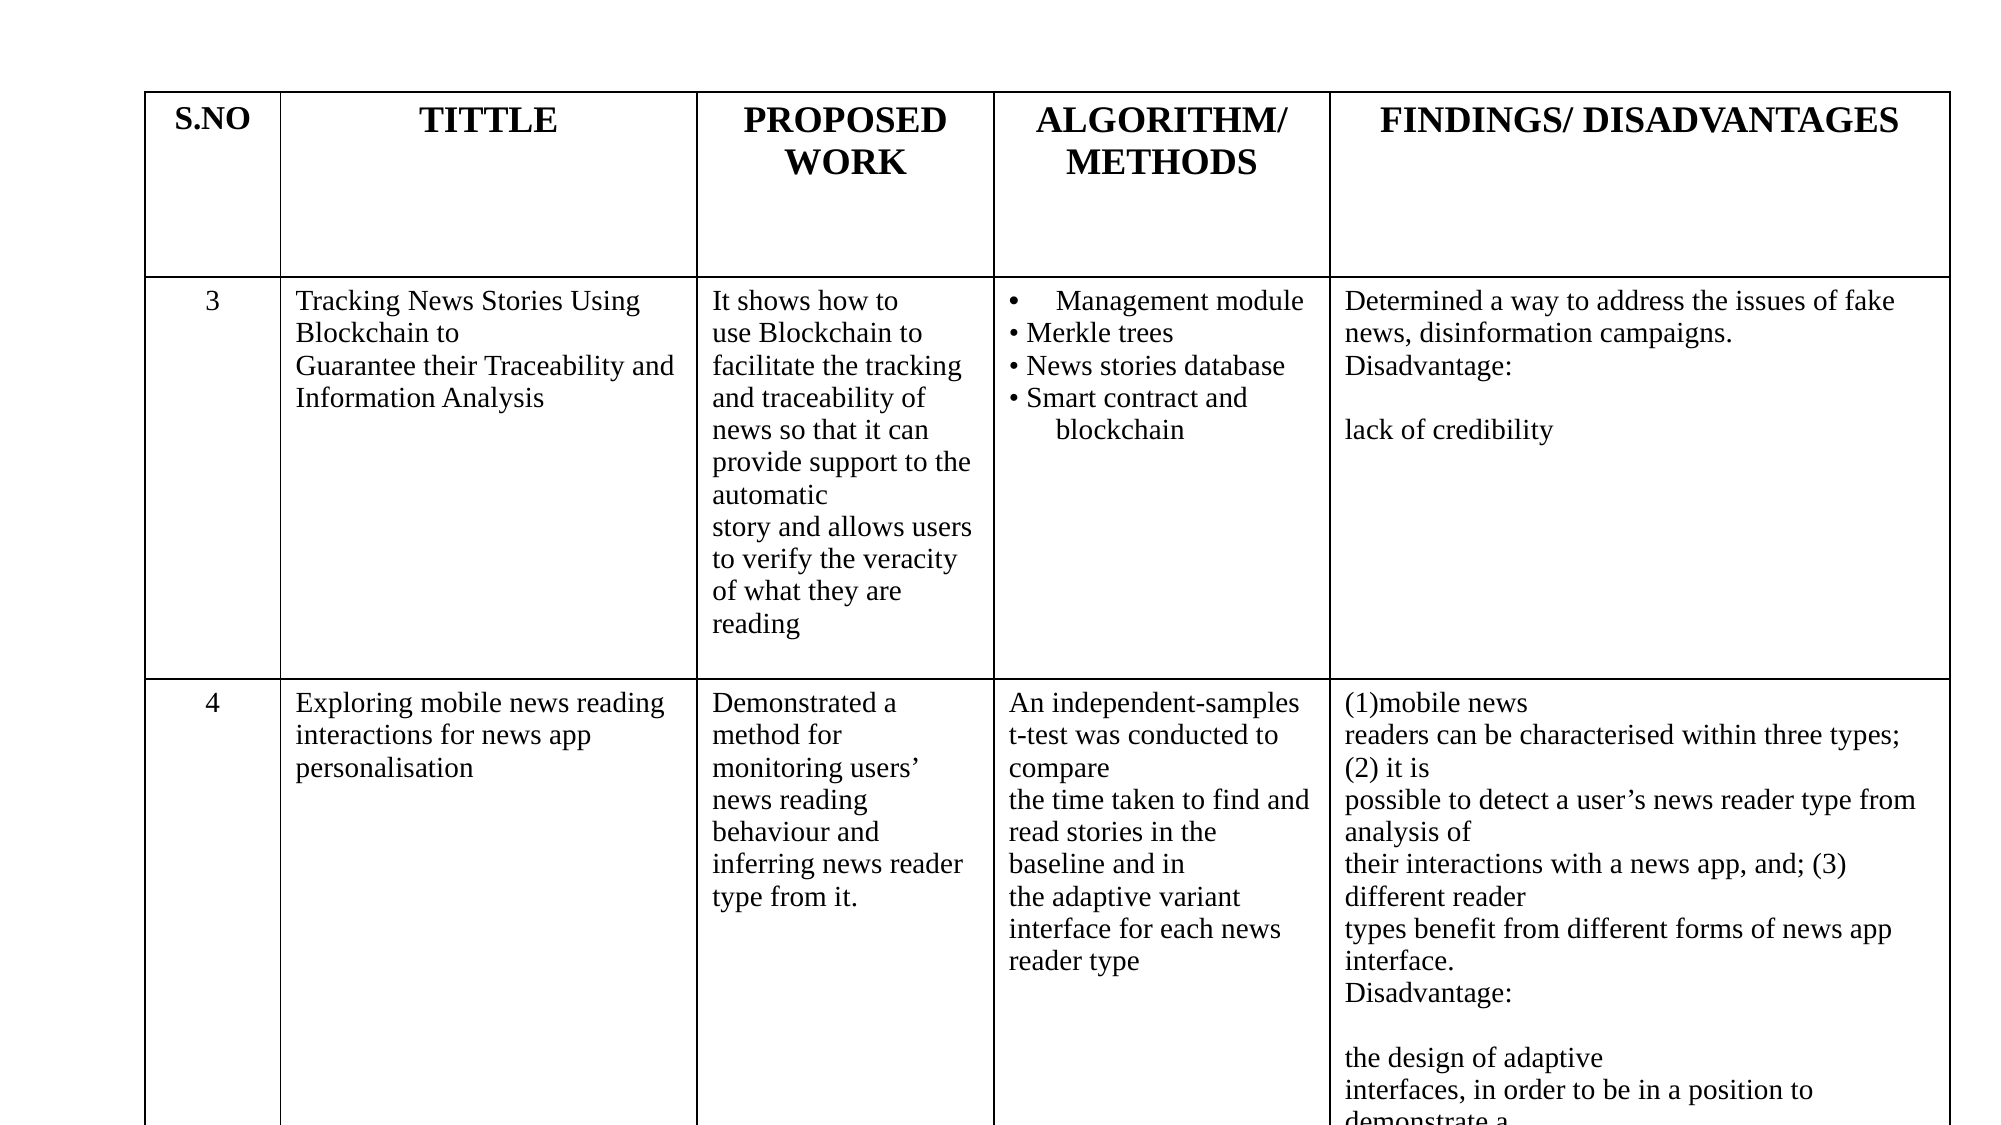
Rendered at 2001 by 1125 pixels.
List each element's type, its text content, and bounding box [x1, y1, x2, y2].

table_cell 4 [146, 680, 280, 1125]
table_header TITTLE [281, 93, 696, 276]
table_header S.NO [146, 93, 280, 276]
table_cell Exploring mobile news reading interactions for news app personalisation [281, 680, 696, 1125]
table_header PROPOSED WORK [698, 93, 993, 276]
table_header FINDINGS/ DISADVANTAGES [1331, 93, 1949, 276]
table_header ALGORITHM/METHODS [995, 93, 1329, 276]
table_cell It shows how to use Blockchain to facilitate the tracking and traceability of news so that it can provide support to the automatic story and allows users to verify the veracity of what they are reading [698, 278, 993, 678]
table_cell (1)mobile news readers can be characterised within three types; (2) it is possible to detect a user’s news reader type from analysis of their interactions with a news app, and; (3) different reader types benefit from different forms of news app interface. Disadvantage: the design of adaptive interfaces, in order to be in a position to demonstrate a complete adaptive mobile news framework providing automatic personalisation of news apps [1331, 680, 1949, 1125]
table_cell Tracking News Stories Using Blockchain to Guarantee their Traceability and Information Analysis [281, 278, 696, 678]
table_cell An independent-samples t-test was conducted to compare the time taken to find and read stories in the baseline and in the adaptive variant interface for each news reader type [995, 680, 1329, 1125]
table_cell Determined a way to address the issues of fake news, disinformation campaigns. Disadvantage: lack of credibility [1331, 278, 1949, 678]
table_cell Demonstrated a method for monitoring users’ news reading behaviour and inferring news reader type from it. [698, 680, 993, 1125]
table_cell Management module • Merkle trees • News stories database • Smart contract and blockchain [995, 278, 1329, 678]
table_cell 3 [146, 278, 280, 678]
